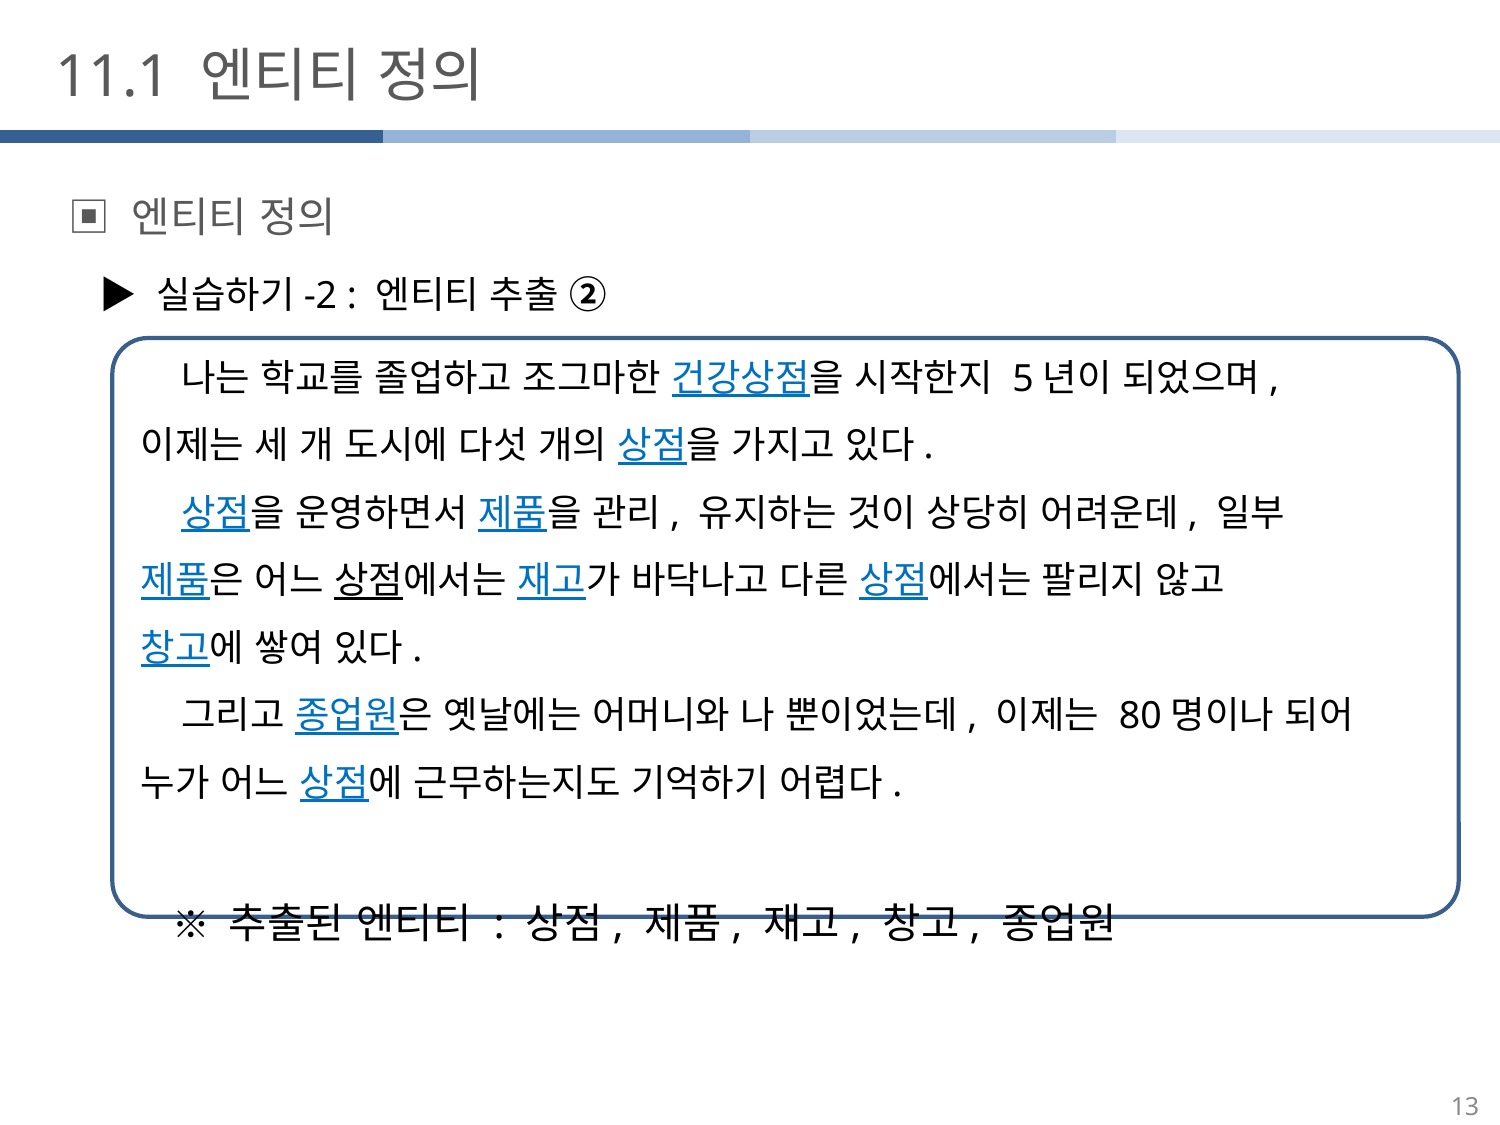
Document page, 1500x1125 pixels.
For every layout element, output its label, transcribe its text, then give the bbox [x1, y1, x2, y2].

text_box ▣ 엔티티 정의 ▶ 실습하기-2 : 엔티티 추출 ② [53, 158, 1093, 336]
text_box 11.1 엔티티 정의 [41, 30, 1282, 122]
list 나는 학교를 졸업하고 조그마한 건강상점을 시작한지 5년이 되었으며, 이제는 세 개 도시에 다섯 개의 상점을 가지고 있다. 상점을 운영하면서 제품을 관리, 유지하는 것이 상당히 어려운데, 일부 제품은 어느 상점에서는 재고가 바닥나고 다른 상점에서는 팔리지 않고 창고에 쌓여 있다. 그리고 종업원은 옛날에는 어머니와 나 뿐이었는데, 이제는 80명이나 되어 누가 어느 상점에 근무하는지도 기억하기 어렵다. ※ 추출된 엔티티 : 상점, 제품, 재고, 창고, 종업원 [82, 278, 1471, 917]
slide_number 13 [1392, 1083, 1495, 1123]
